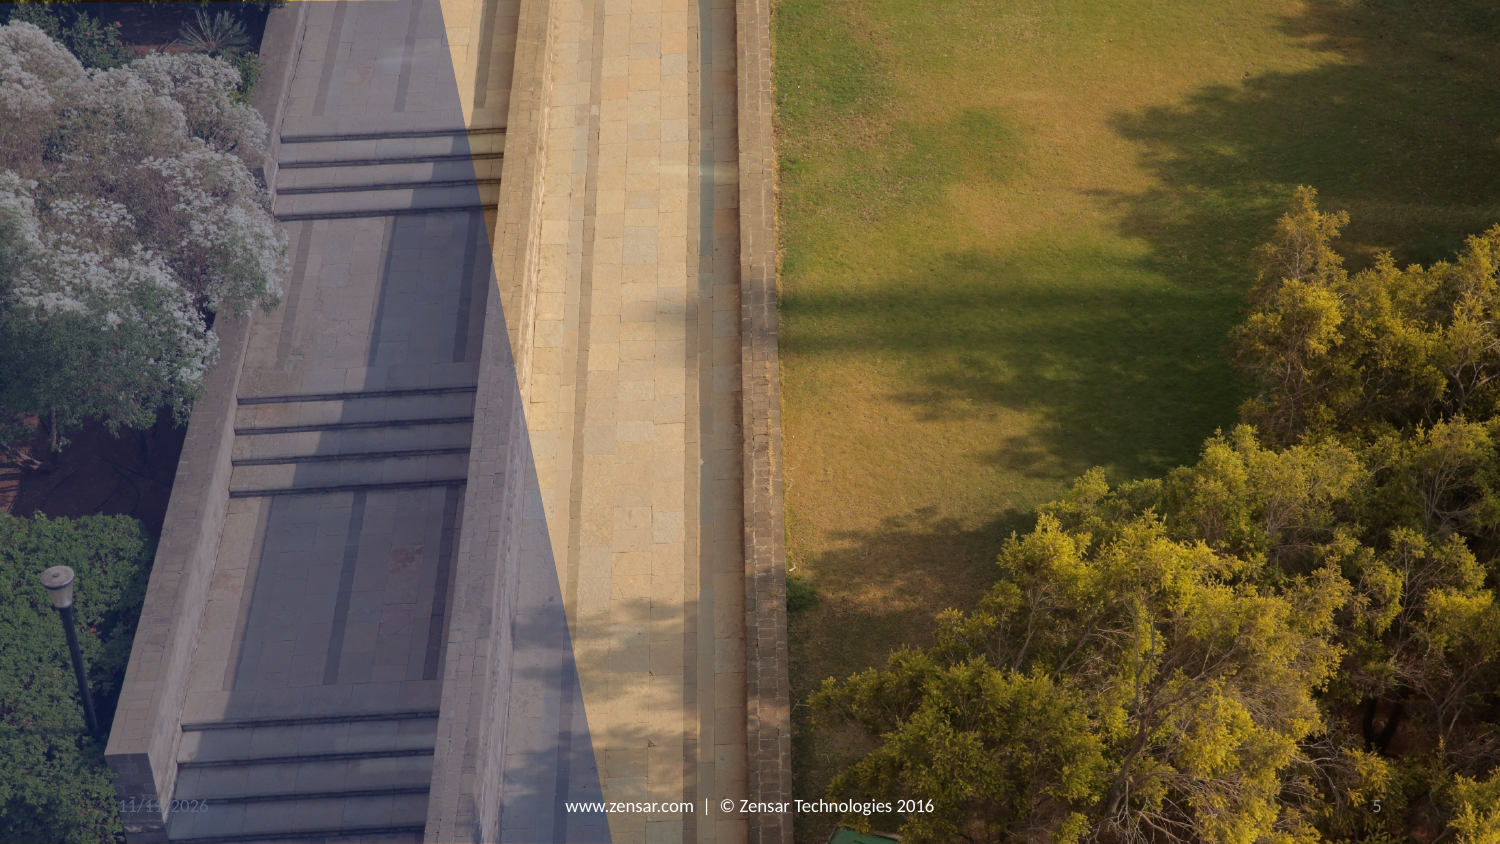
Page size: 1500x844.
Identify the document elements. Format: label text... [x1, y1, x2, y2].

slide_number 5 [1059, 782, 1397, 827]
footer www.zensar.com | © Zensar Technologies 2016 [496, 782, 1004, 827]
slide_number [103, 782, 441, 827]
picture [440, 0, 1500, 844]
